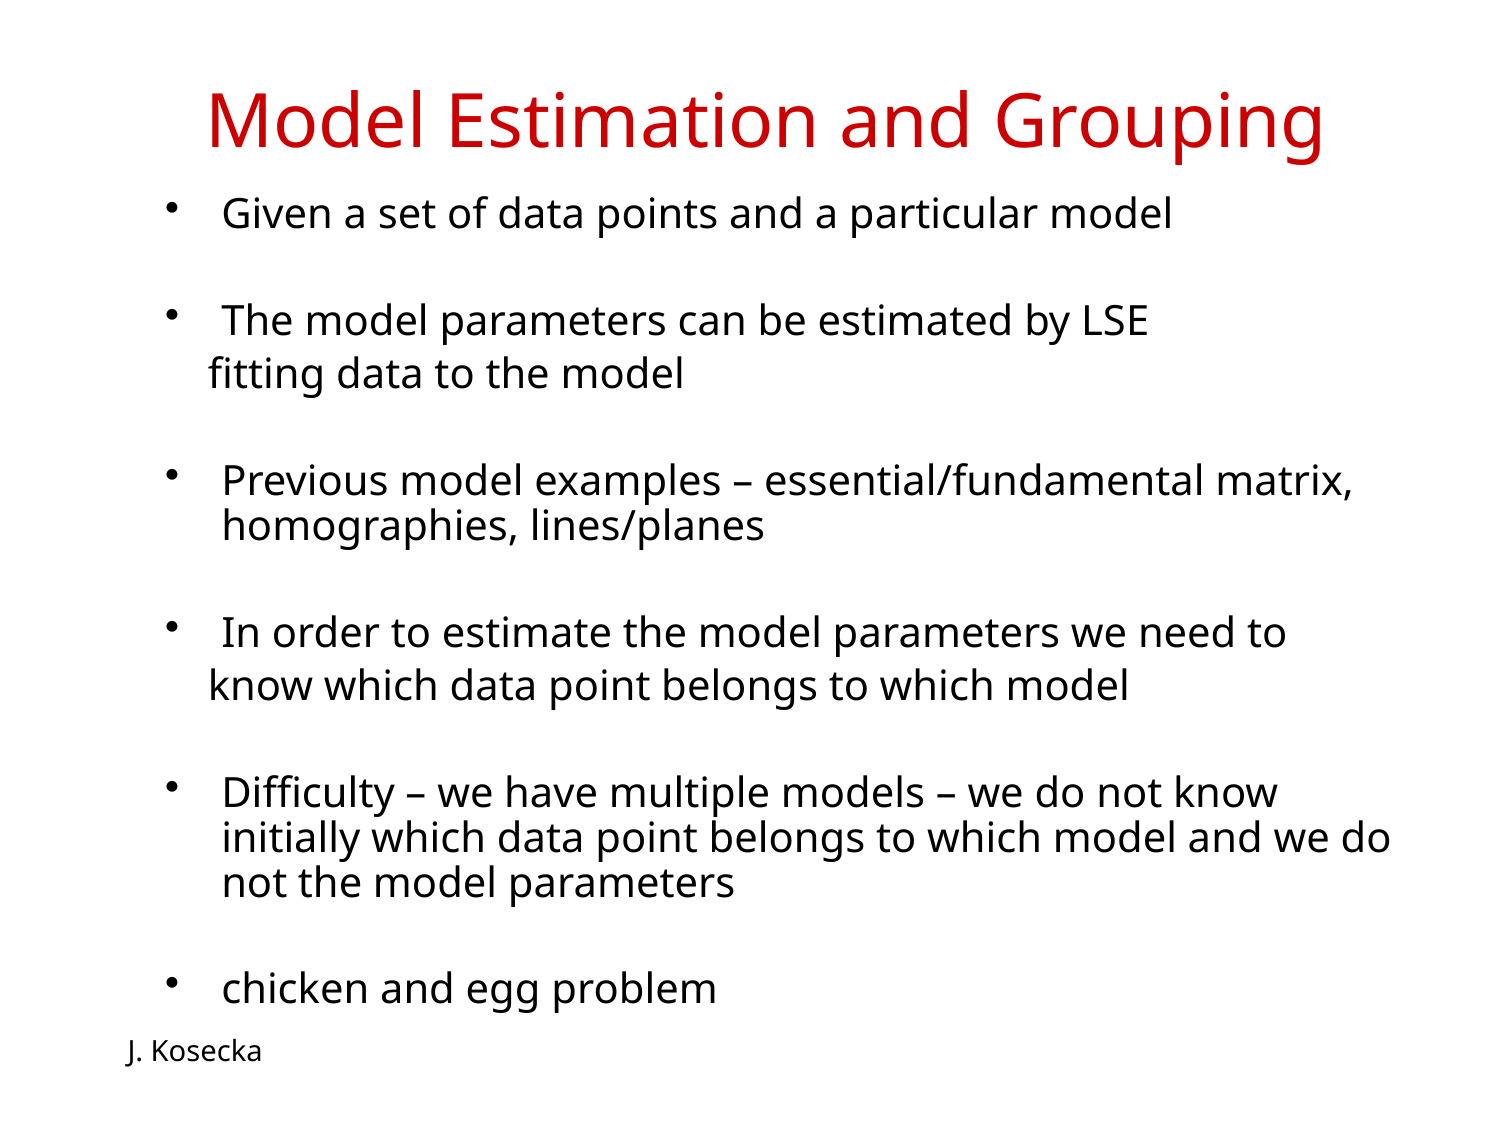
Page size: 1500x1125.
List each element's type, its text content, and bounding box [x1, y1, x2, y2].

title Model Estimation and Grouping [108, 62, 1425, 173]
slide_number J. Kosecka [112, 1025, 415, 1100]
list Given a set of data points and a particular model The model parameters can be estimated by LSE fitting data to the model Previous model examples – essential/fundamental matrix, homographies, lines/planes In order to estimate the model parameters we need to know which data point belongs to which model Difficulty – we have multiple models – we do not know initially which data point belongs to which model and we do not the model parameters chicken and egg problem [150, 185, 1425, 973]
